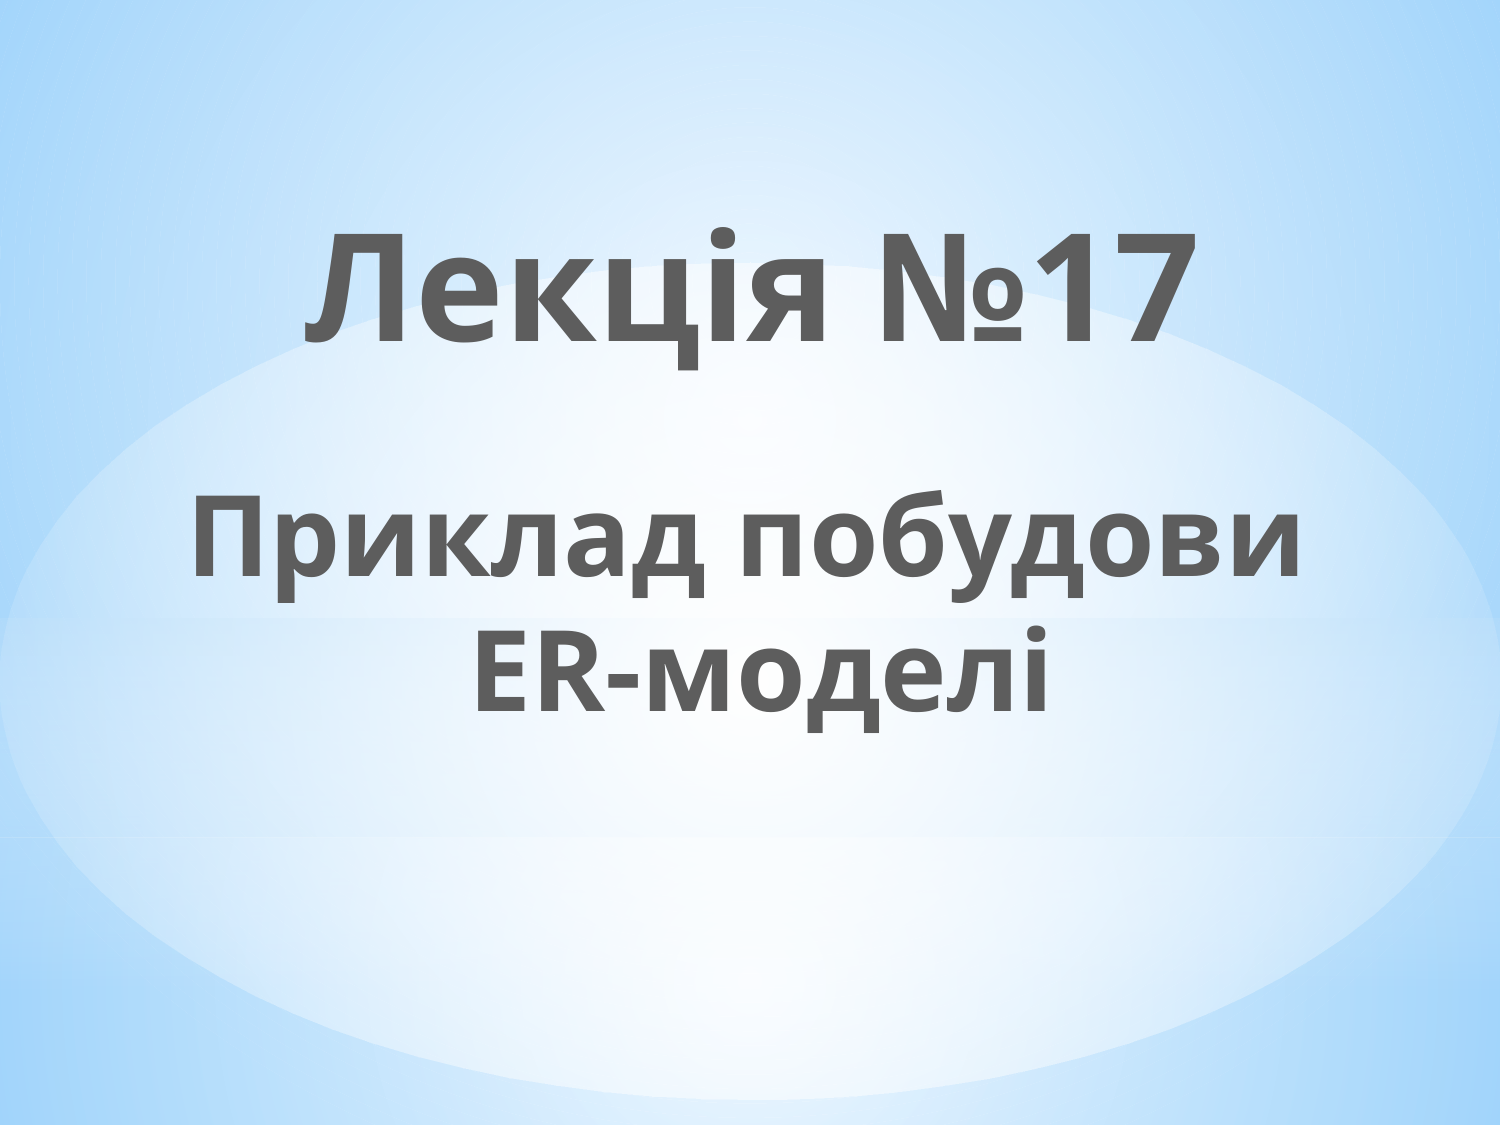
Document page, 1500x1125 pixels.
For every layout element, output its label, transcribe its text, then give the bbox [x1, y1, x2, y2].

text_box Лекція №17 [289, 184, 1216, 380]
text_box Приклад побудови ER-моделі [103, 456, 1420, 742]
